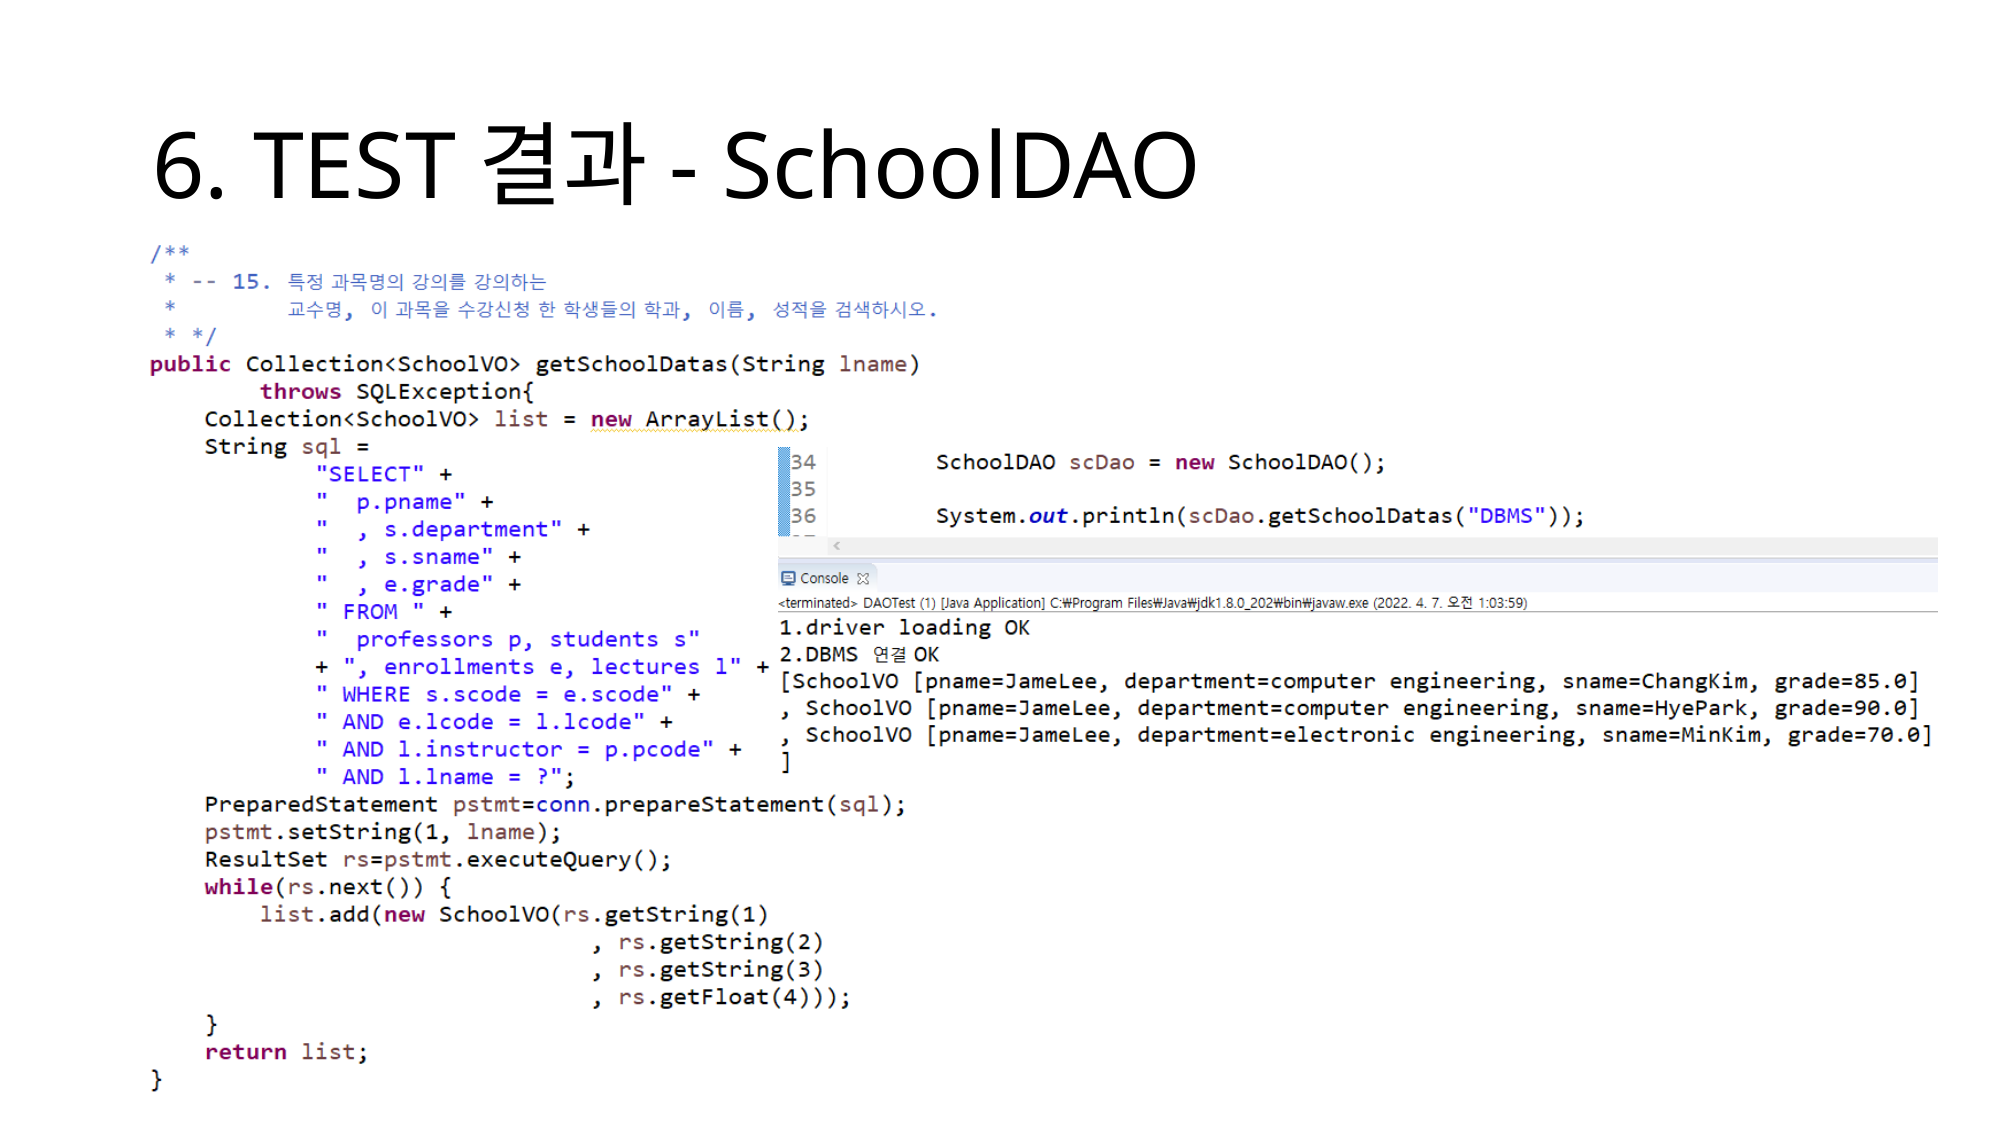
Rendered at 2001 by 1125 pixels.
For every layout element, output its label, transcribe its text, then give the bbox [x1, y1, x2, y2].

title 6. TEST결과- SchoolDAO [137, 59, 1863, 278]
picture [138, 235, 1938, 1096]
